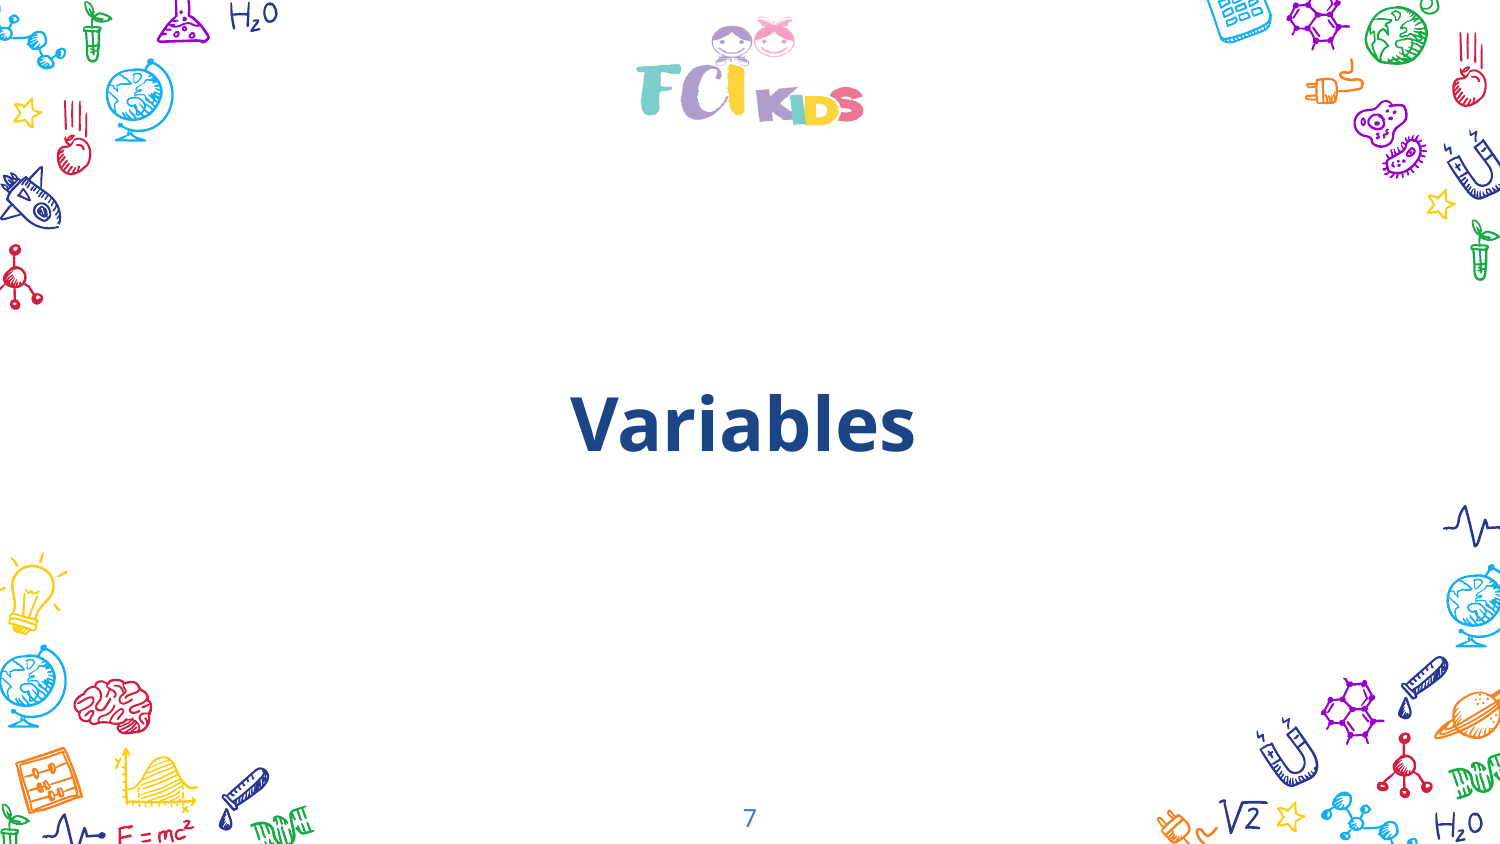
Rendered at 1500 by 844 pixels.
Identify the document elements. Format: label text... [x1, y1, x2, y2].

list Variables [273, 354, 1204, 490]
picture [636, 16, 864, 127]
slide_number 7 [705, 796, 795, 844]
